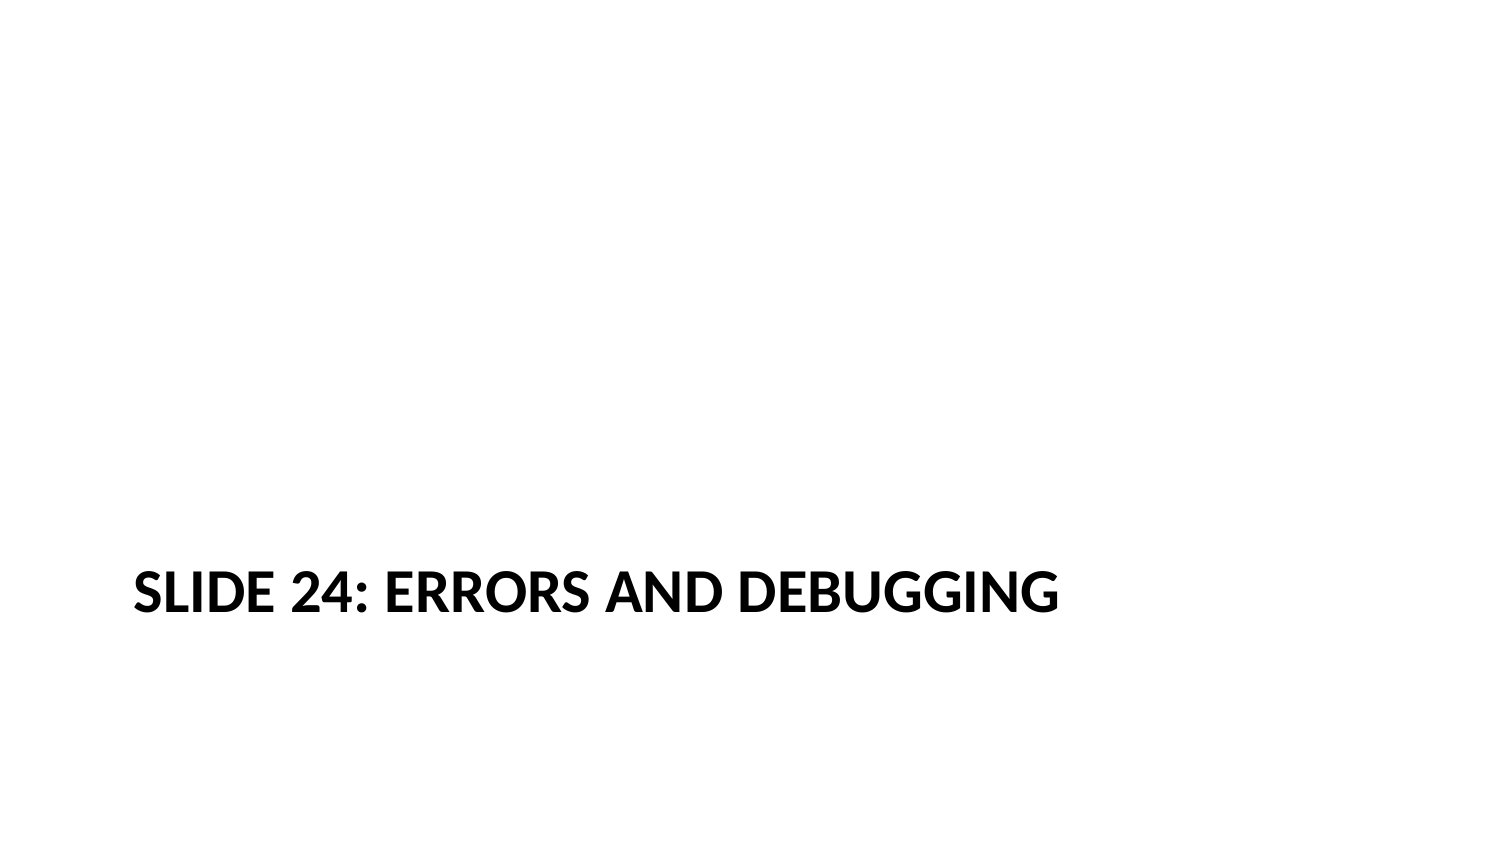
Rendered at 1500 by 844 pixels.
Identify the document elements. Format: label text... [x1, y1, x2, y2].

title Slide 24: Errors and Debugging [118, 542, 1394, 710]
